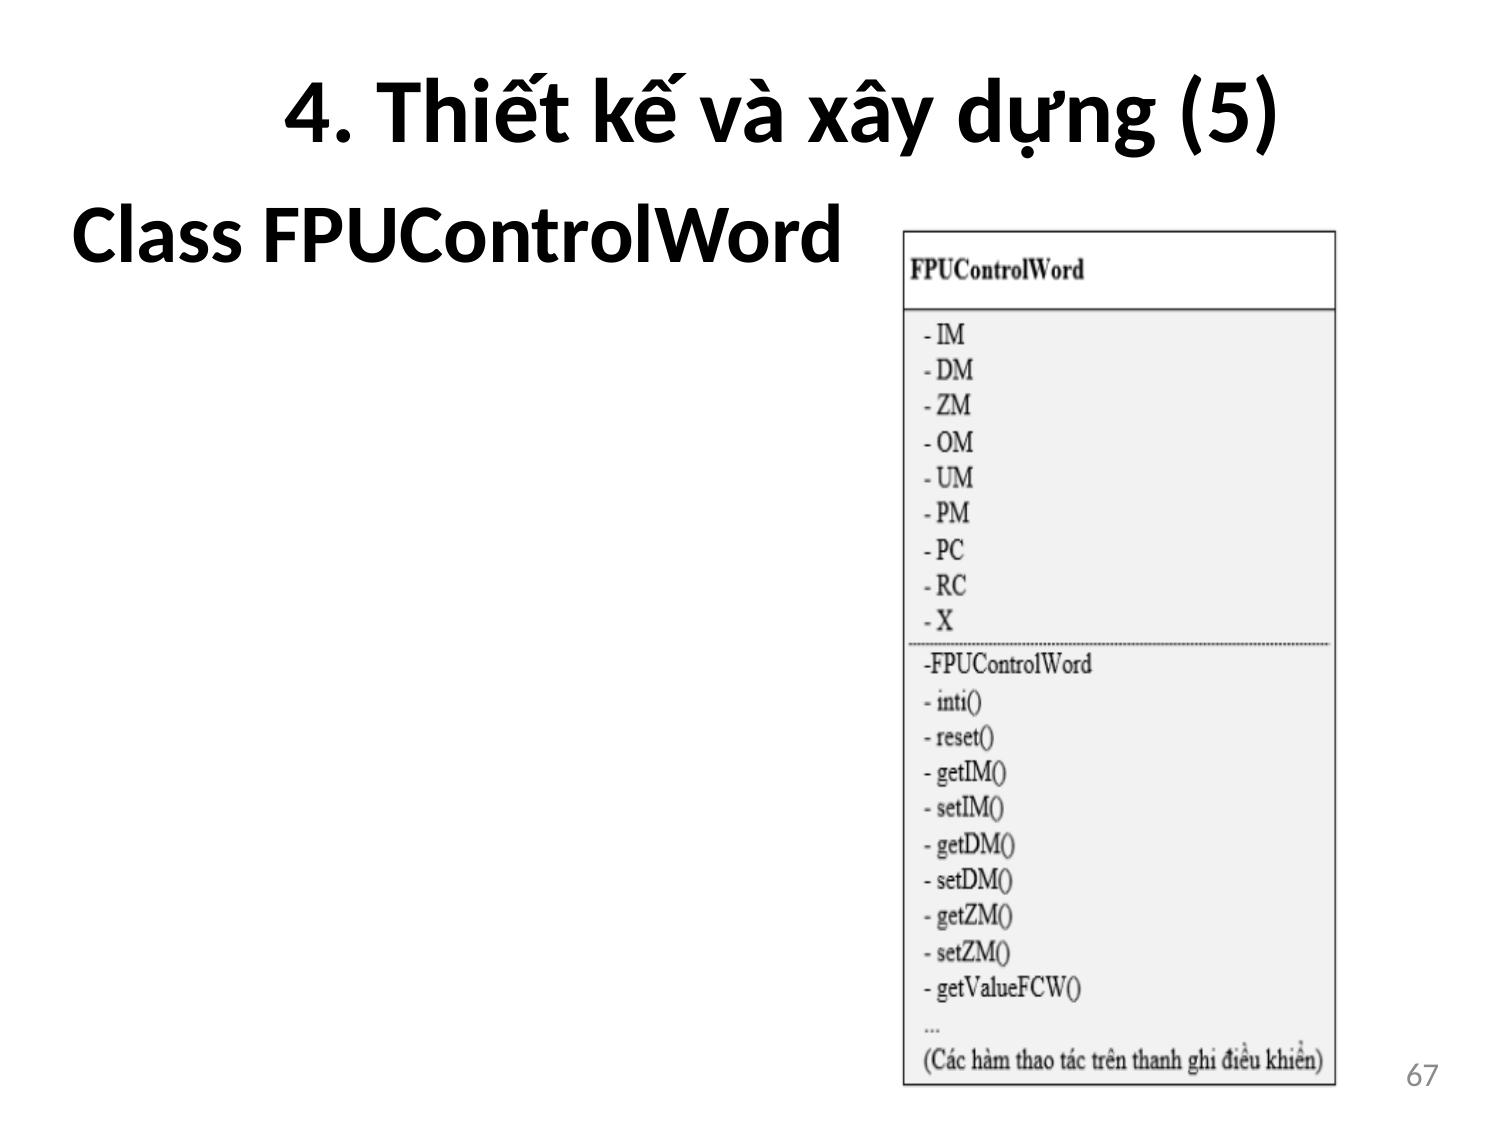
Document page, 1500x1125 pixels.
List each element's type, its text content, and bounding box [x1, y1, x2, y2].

title 4. Thiết kế và xây dựng (5) [136, 3, 1431, 222]
text_box Class FPUControlWord [57, 171, 889, 287]
slide_number 67 [1346, 1042, 1455, 1103]
picture [889, 216, 1346, 1103]
